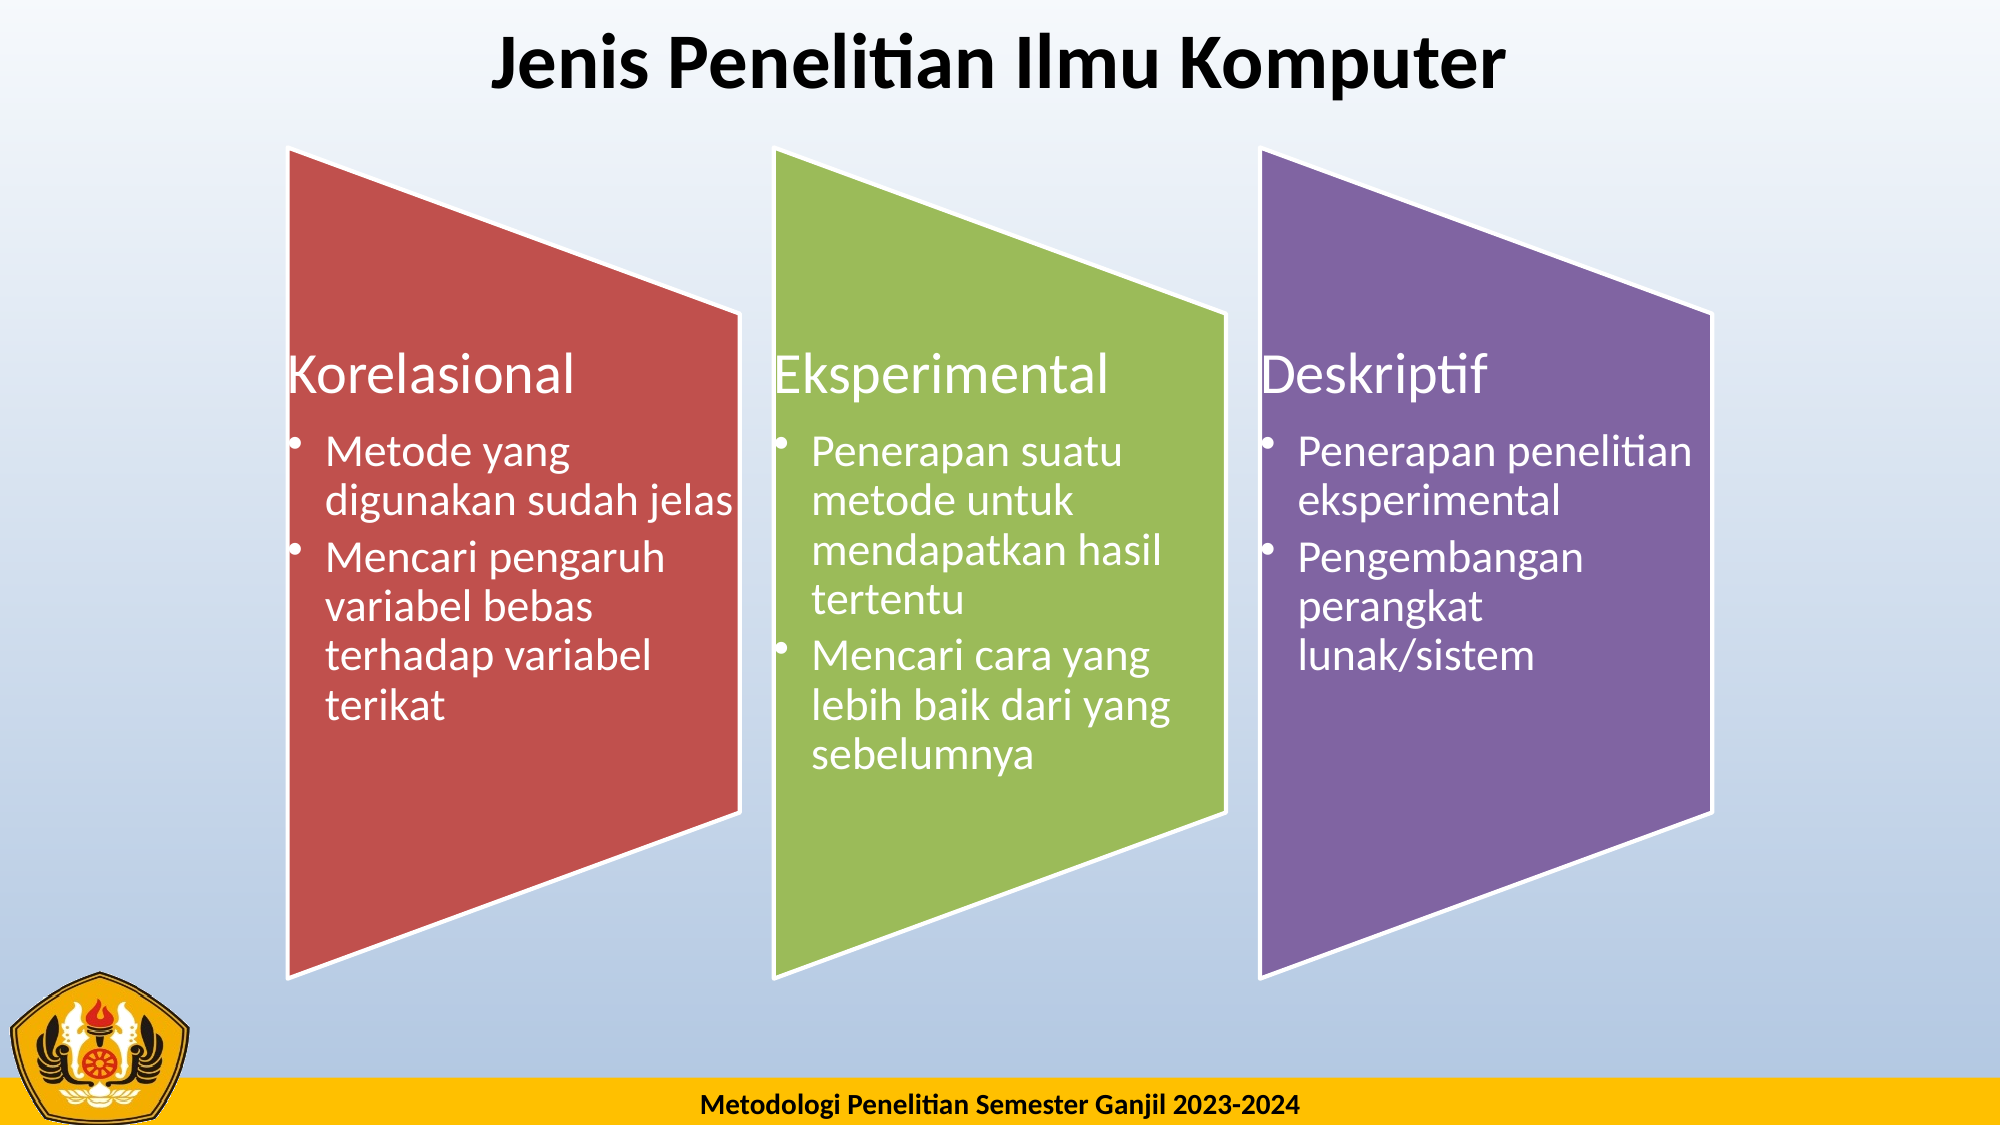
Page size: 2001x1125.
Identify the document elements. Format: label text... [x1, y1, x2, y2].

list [287, 147, 1713, 979]
picture [0, 962, 215, 1125]
title Jenis Penelitian Ilmu Komputer [0, 2, 2000, 113]
